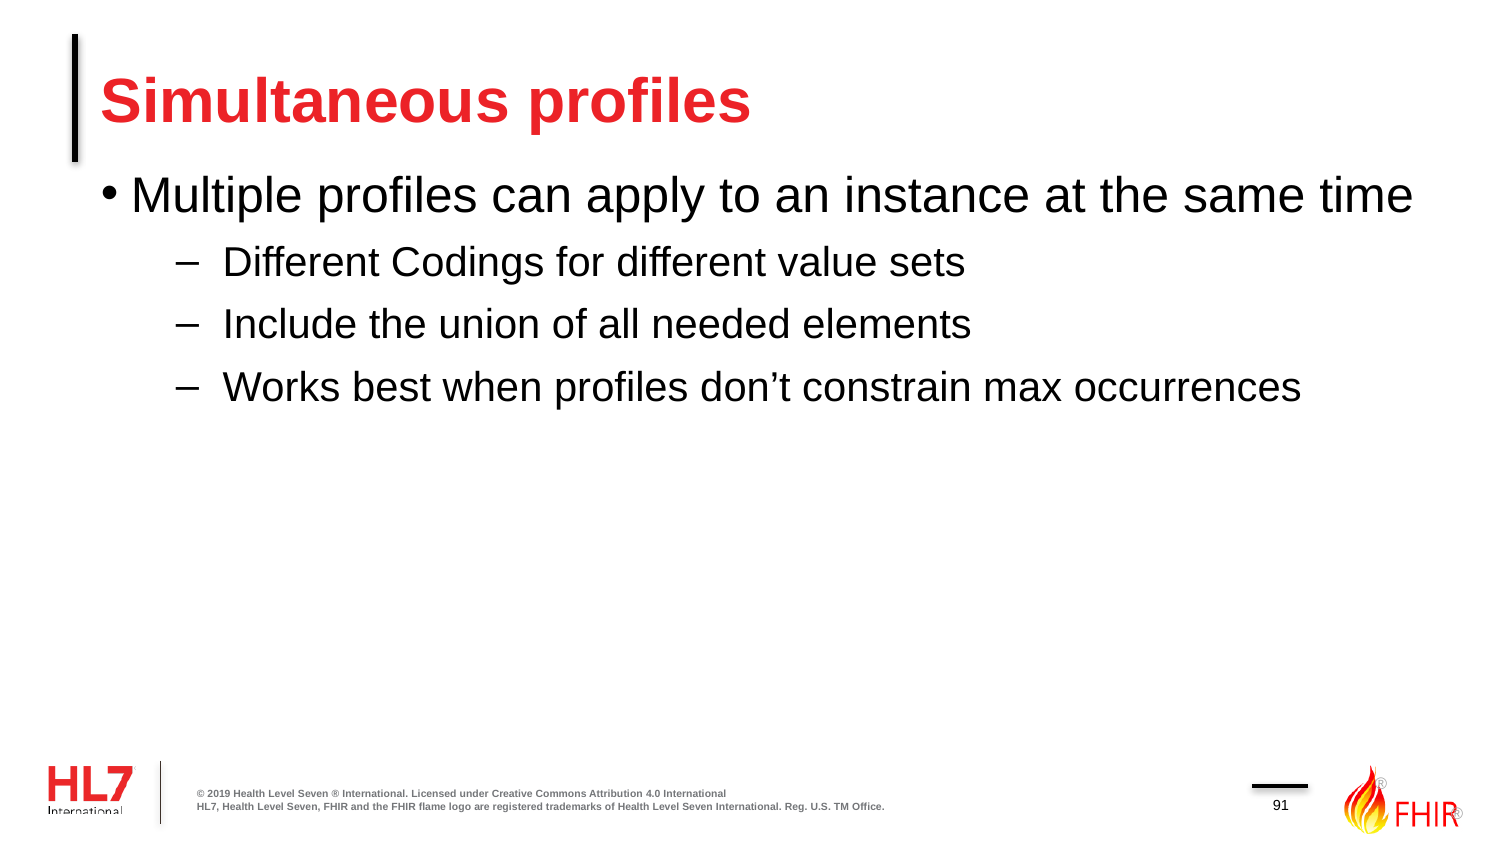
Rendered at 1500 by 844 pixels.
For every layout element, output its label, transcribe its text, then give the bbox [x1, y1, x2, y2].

slide_number 91 [1258, 786, 1304, 813]
picture [1339, 760, 1463, 837]
footer © 2019 Health Level Seven ® International. Licensed under Creative Commons Attribution 4.0 International HL7, Health Level Seven, FHIR and the FHIR flame logo are registered trademarks of Health Level Seven International. Reg. U.S. TM Office. [196, 786, 941, 813]
title Simultaneous profiles [100, 33, 1451, 162]
list Multiple profiles can apply to an instance at the same time Different Codings for different value sets Include the union of all needed elements Works best when profiles don’t constrain max occurrences [100, 162, 1451, 731]
